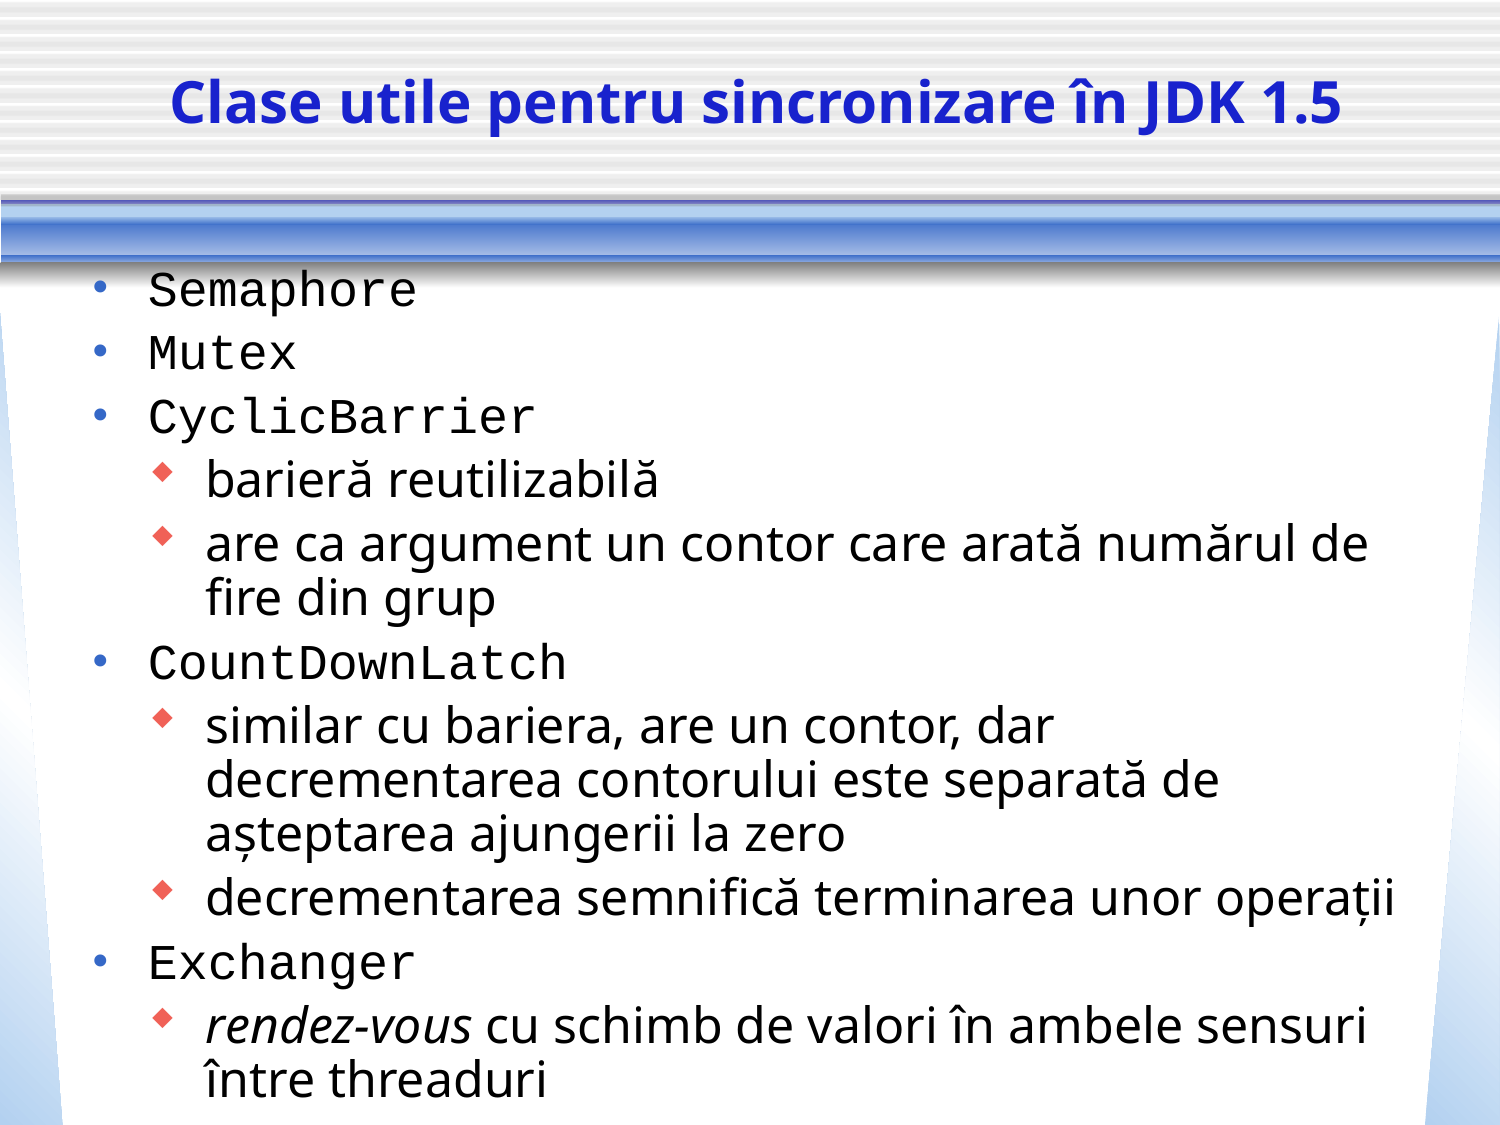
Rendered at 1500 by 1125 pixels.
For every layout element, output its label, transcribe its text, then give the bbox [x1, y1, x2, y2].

title Clase utile pentru sincronizare în JDK 1.5 [24, 12, 1488, 188]
list Semaphore Mutex CyclicBarrier barieră reutilizabilă are ca argument un contor care arată numărul de fire din grup CountDownLatch similar cu bariera, are un contor, dar decrementarea contorului este separată de așteptarea ajungerii la zero decrementarea semnifică terminarea unor operații Exchanger rendez-vous cu schimb de valori în ambele sensuri între threaduri [76, 255, 1427, 998]
picture [0, 0, 1500, 194]
